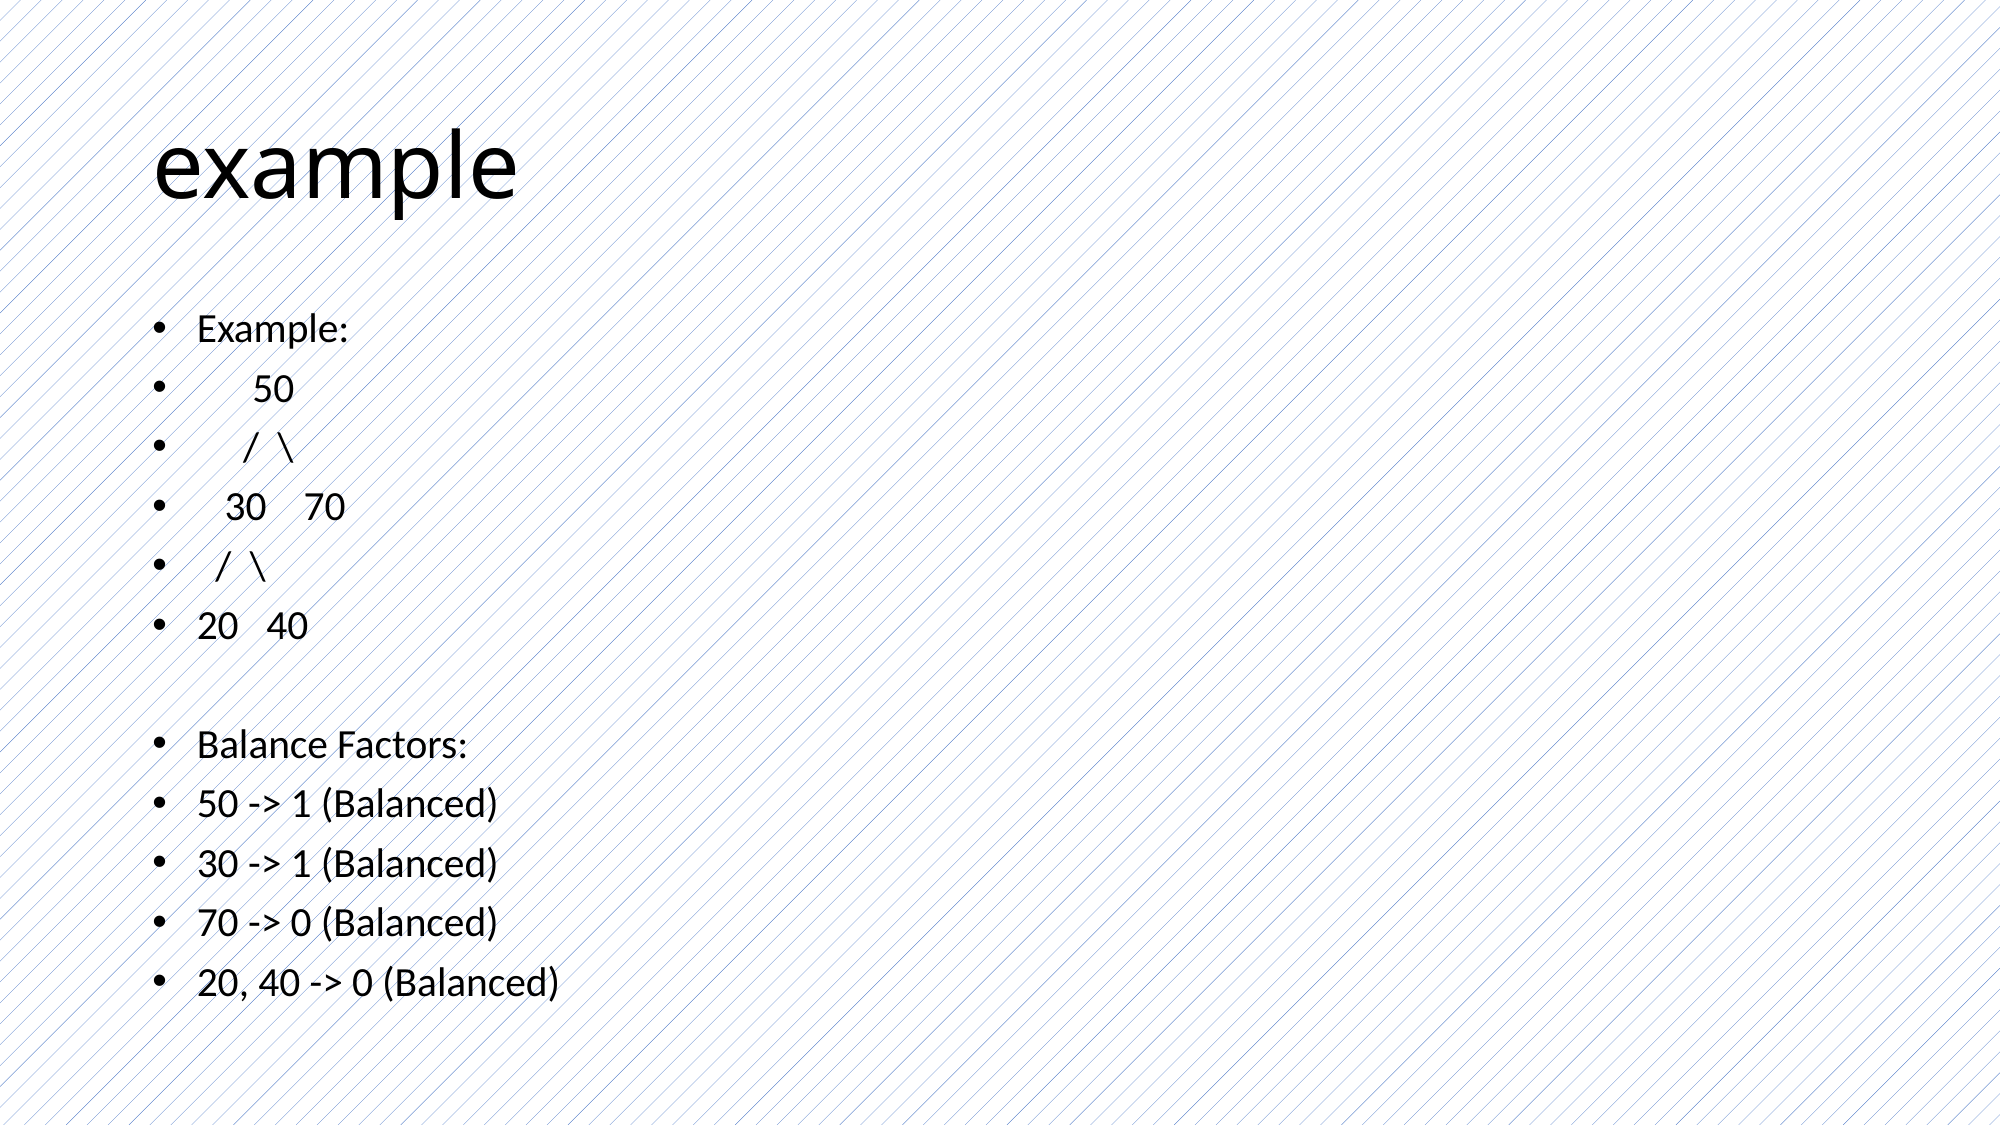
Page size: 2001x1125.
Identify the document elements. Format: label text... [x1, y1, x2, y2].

list Example: 50 / \ 30 70 / \ 20 40 Balance Factors: 50 -> 1 (Balanced) 30 -> 1 (Balanced) 70 -> 0 (Balanced) 20, 40 -> 0 (Balanced) [137, 299, 1863, 1014]
title example [137, 59, 1863, 278]
